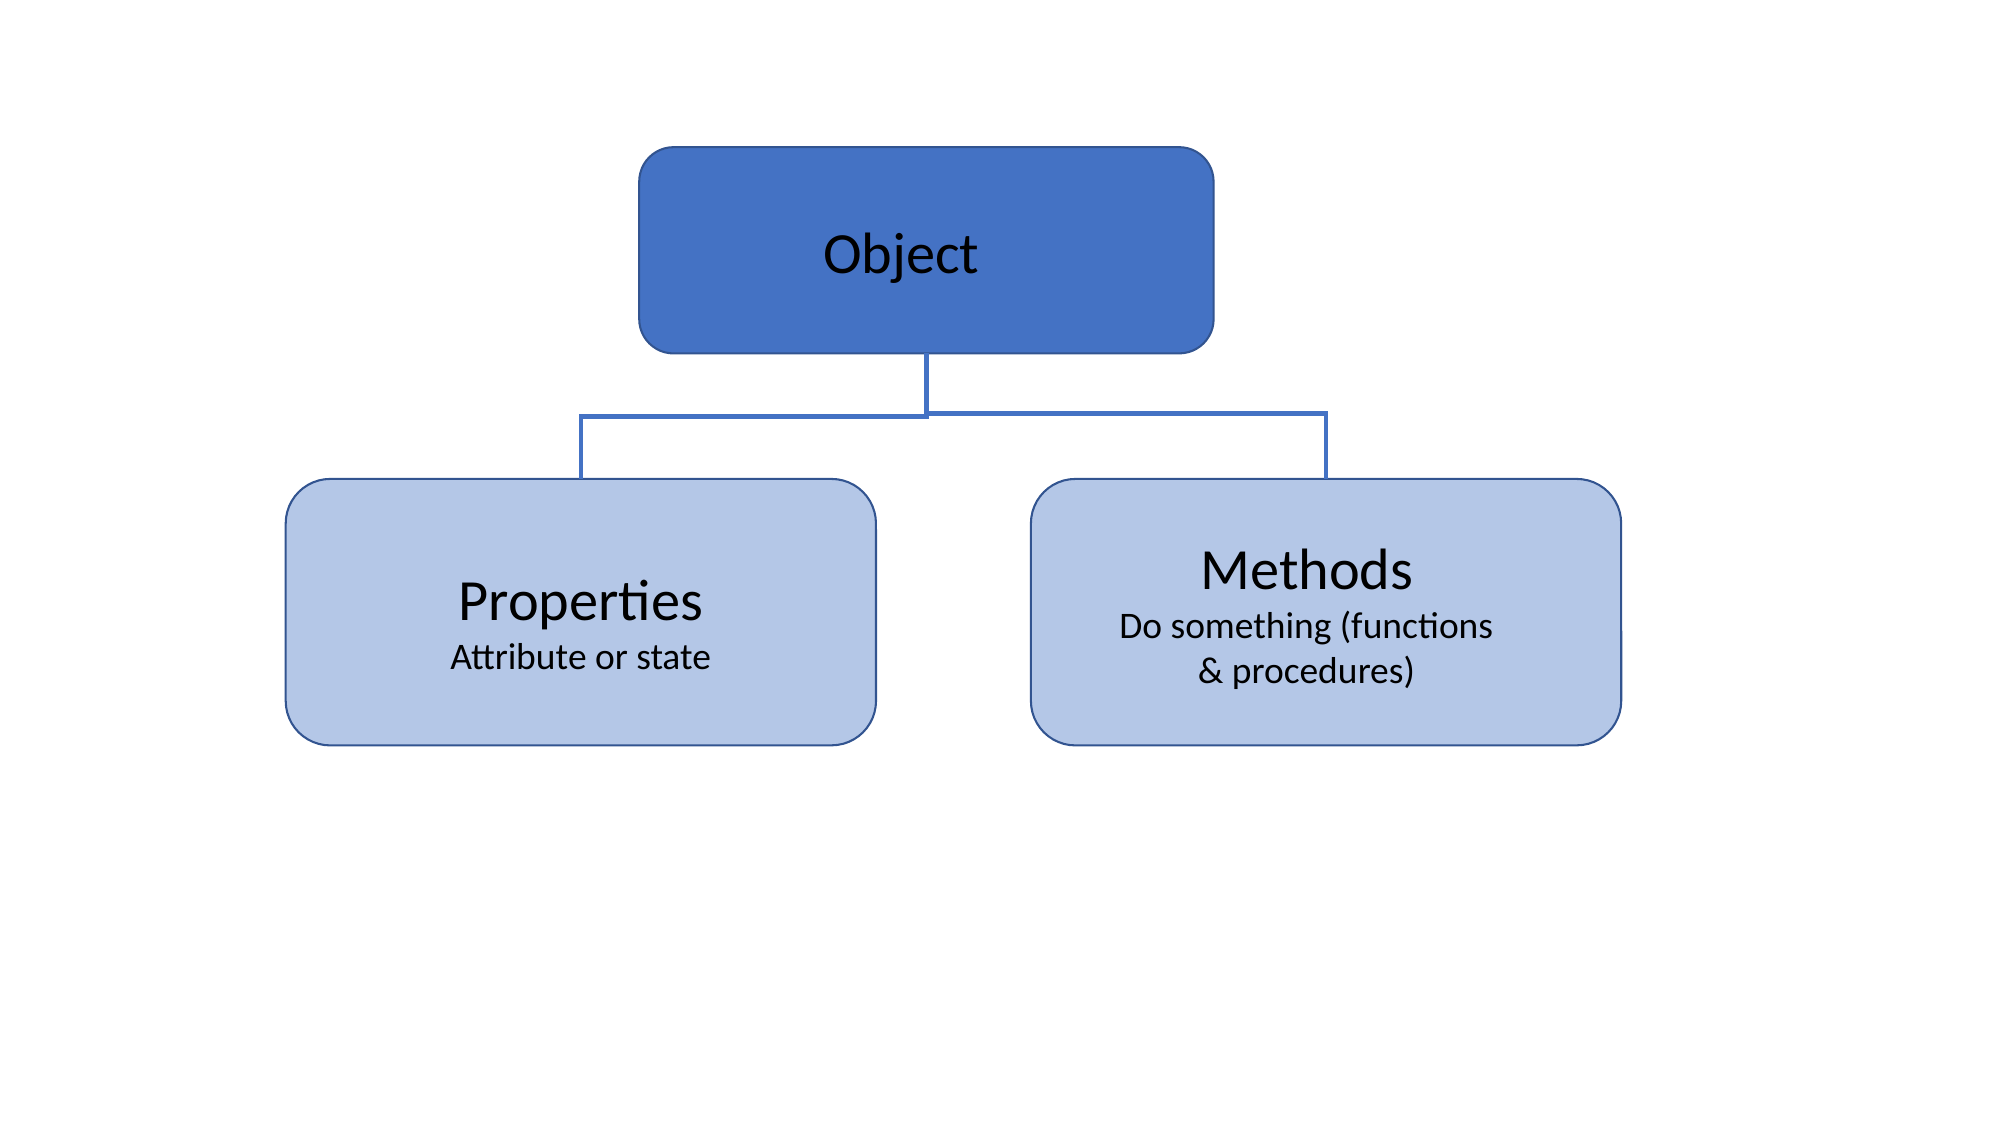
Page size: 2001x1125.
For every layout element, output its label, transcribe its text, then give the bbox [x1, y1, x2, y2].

text_box Object [687, 207, 1116, 293]
text_box Properties Attribute or state [367, 554, 795, 684]
text_box [638, 146, 1215, 355]
text_box Methods Do something (functions & procedures) [1092, 523, 1521, 699]
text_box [690, 243, 817, 589]
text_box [926, 413, 1327, 479]
text_box [284, 477, 878, 747]
text_box [1029, 477, 1623, 747]
